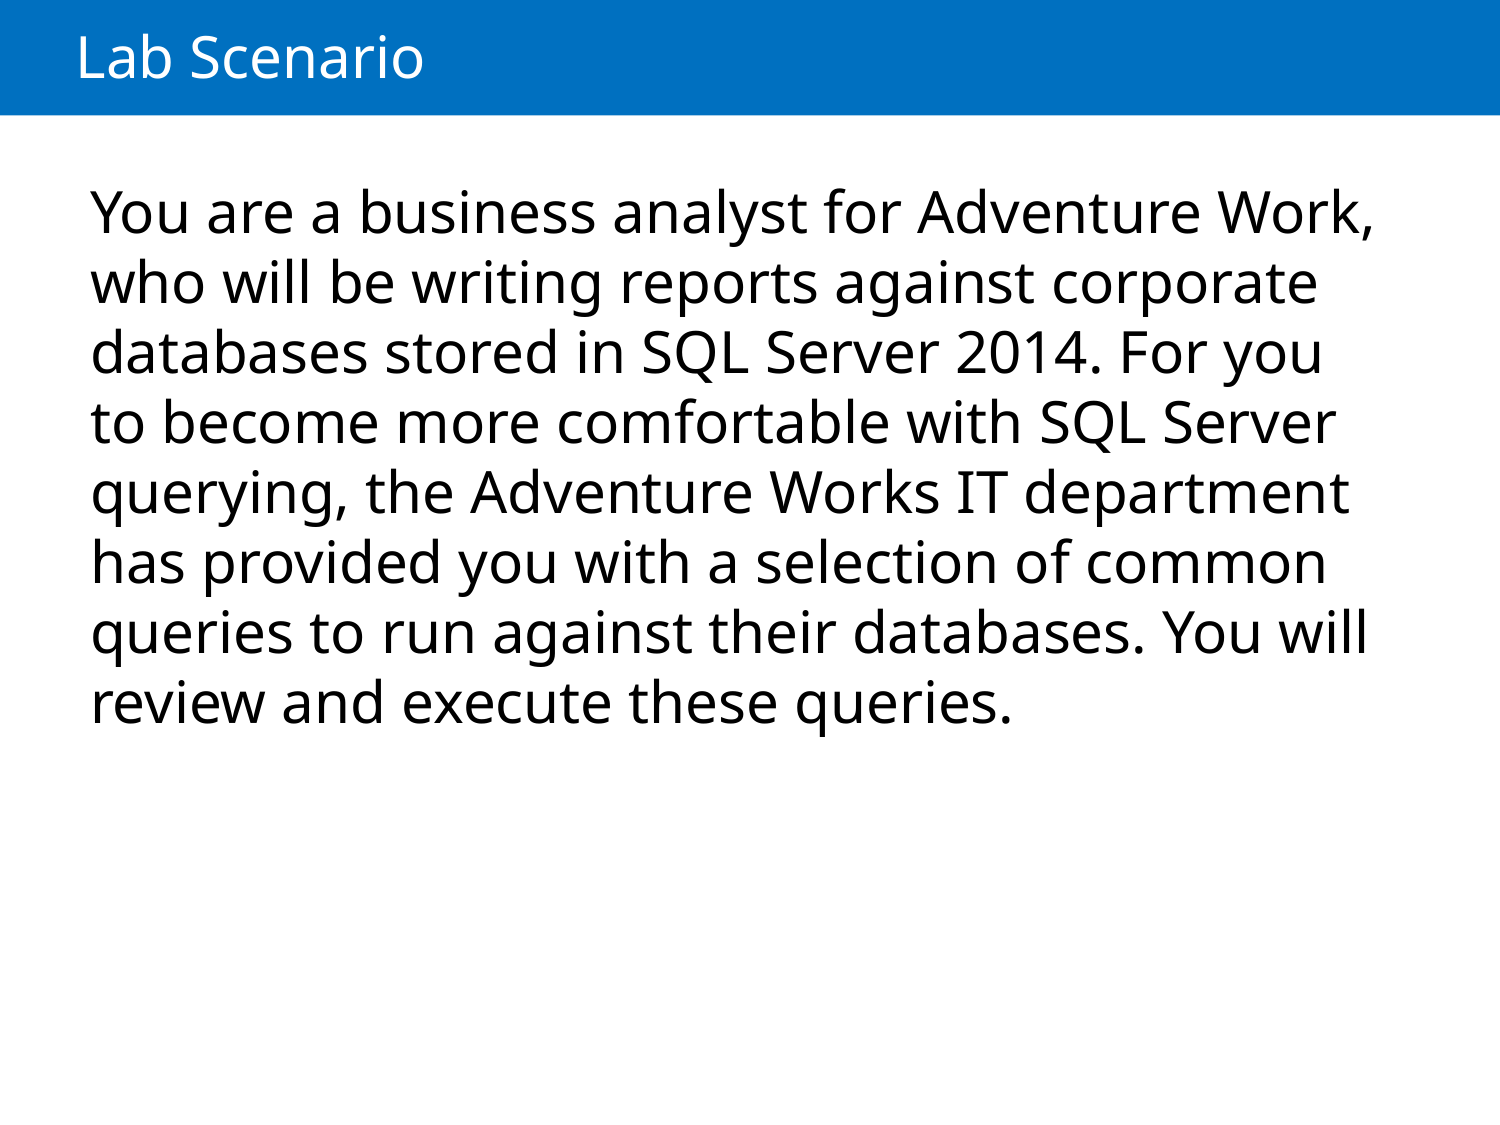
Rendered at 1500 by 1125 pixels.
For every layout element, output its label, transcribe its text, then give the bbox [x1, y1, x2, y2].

text_box You are a business analyst for Adventure Work, who will be writing reports against corporate databases stored in SQL Server 2014. For you to become more comfortable with SQL Server querying, the Adventure Works IT department has provided you with a selection of common queries to run against their databases. You will review and execute these queries. [75, 167, 1408, 743]
title Lab Scenario [75, 0, 1351, 122]
